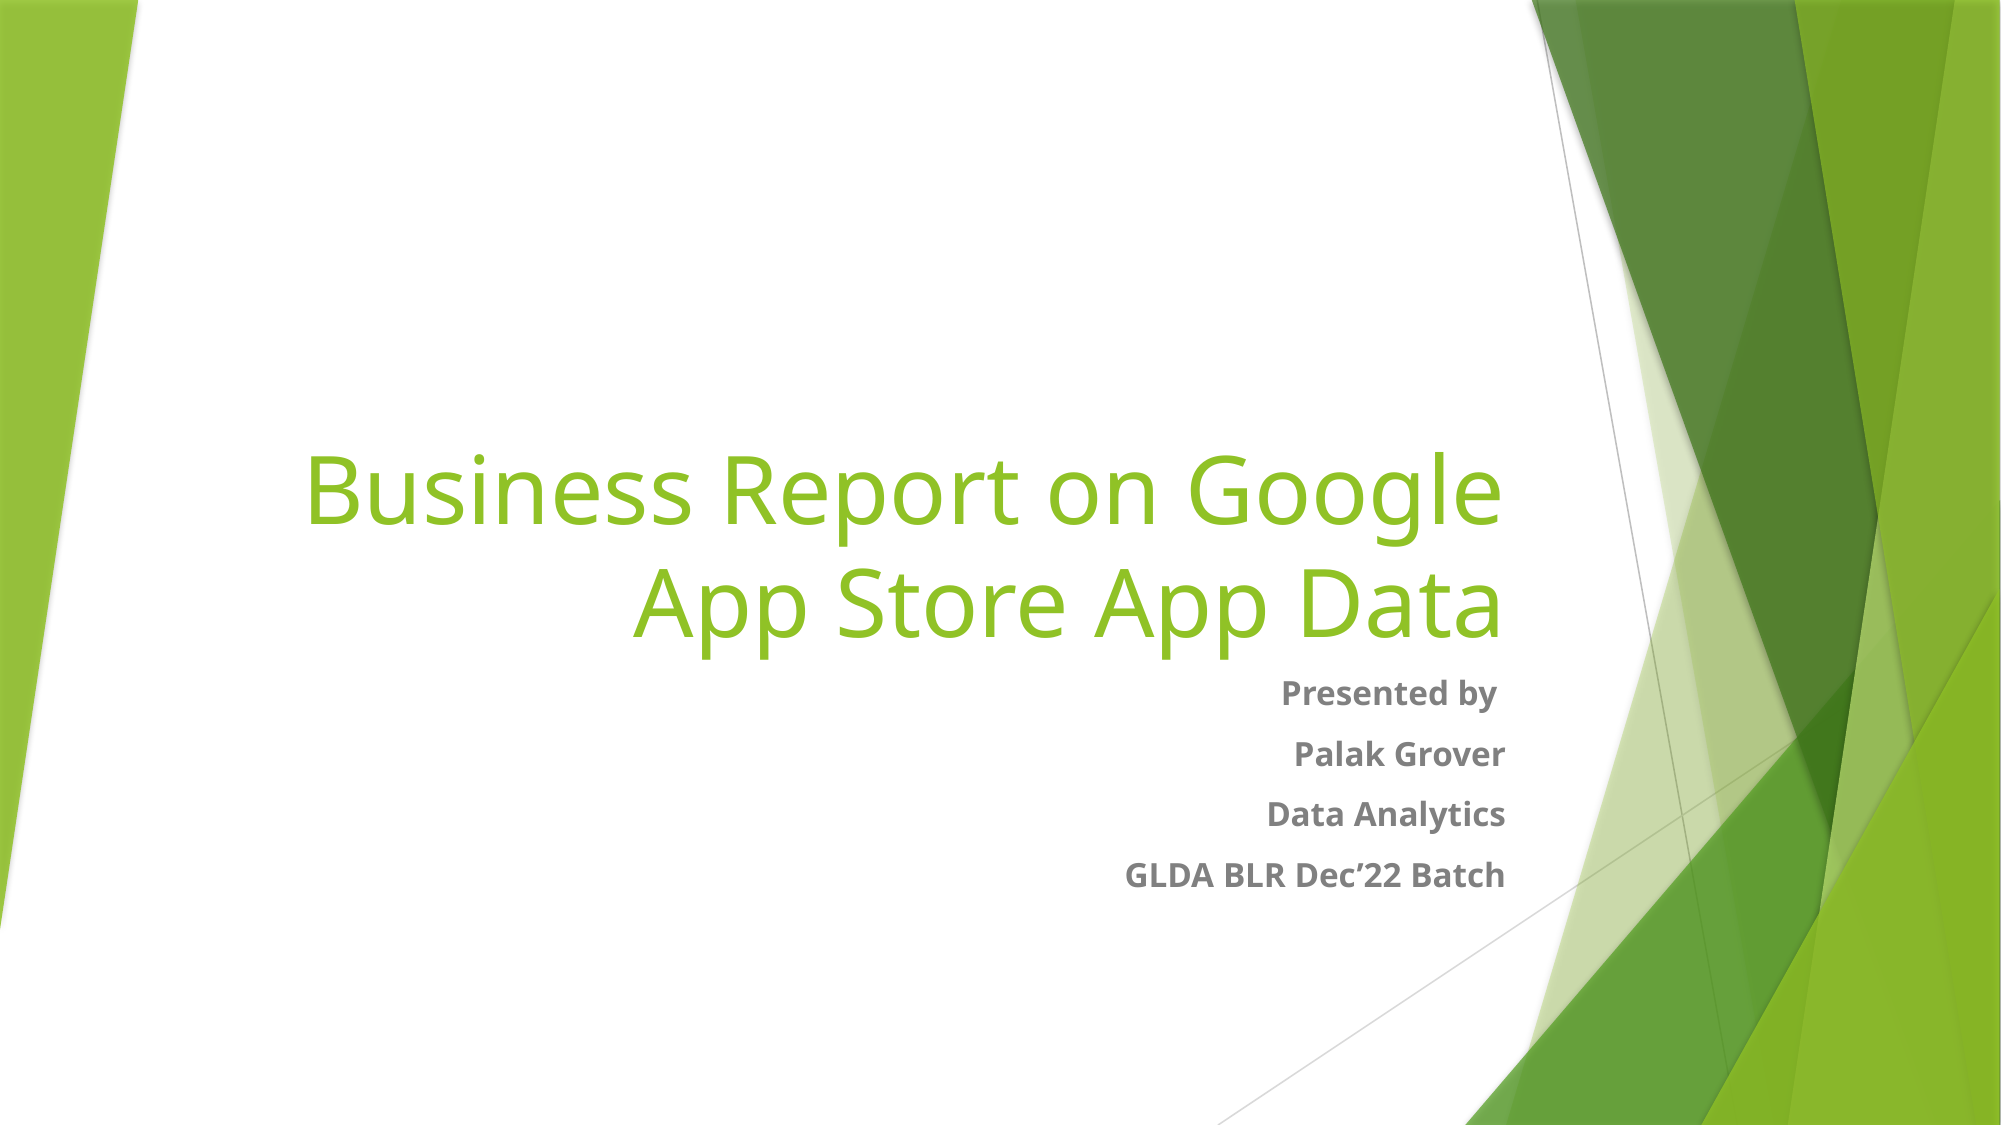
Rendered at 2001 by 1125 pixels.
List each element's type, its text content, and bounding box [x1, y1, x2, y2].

subtitle Presented by Palak Grover Data Analytics GLDA BLR Dec’22 Batch [247, 664, 1522, 845]
title Business Report on Google App Store App Data [247, 394, 1522, 664]
